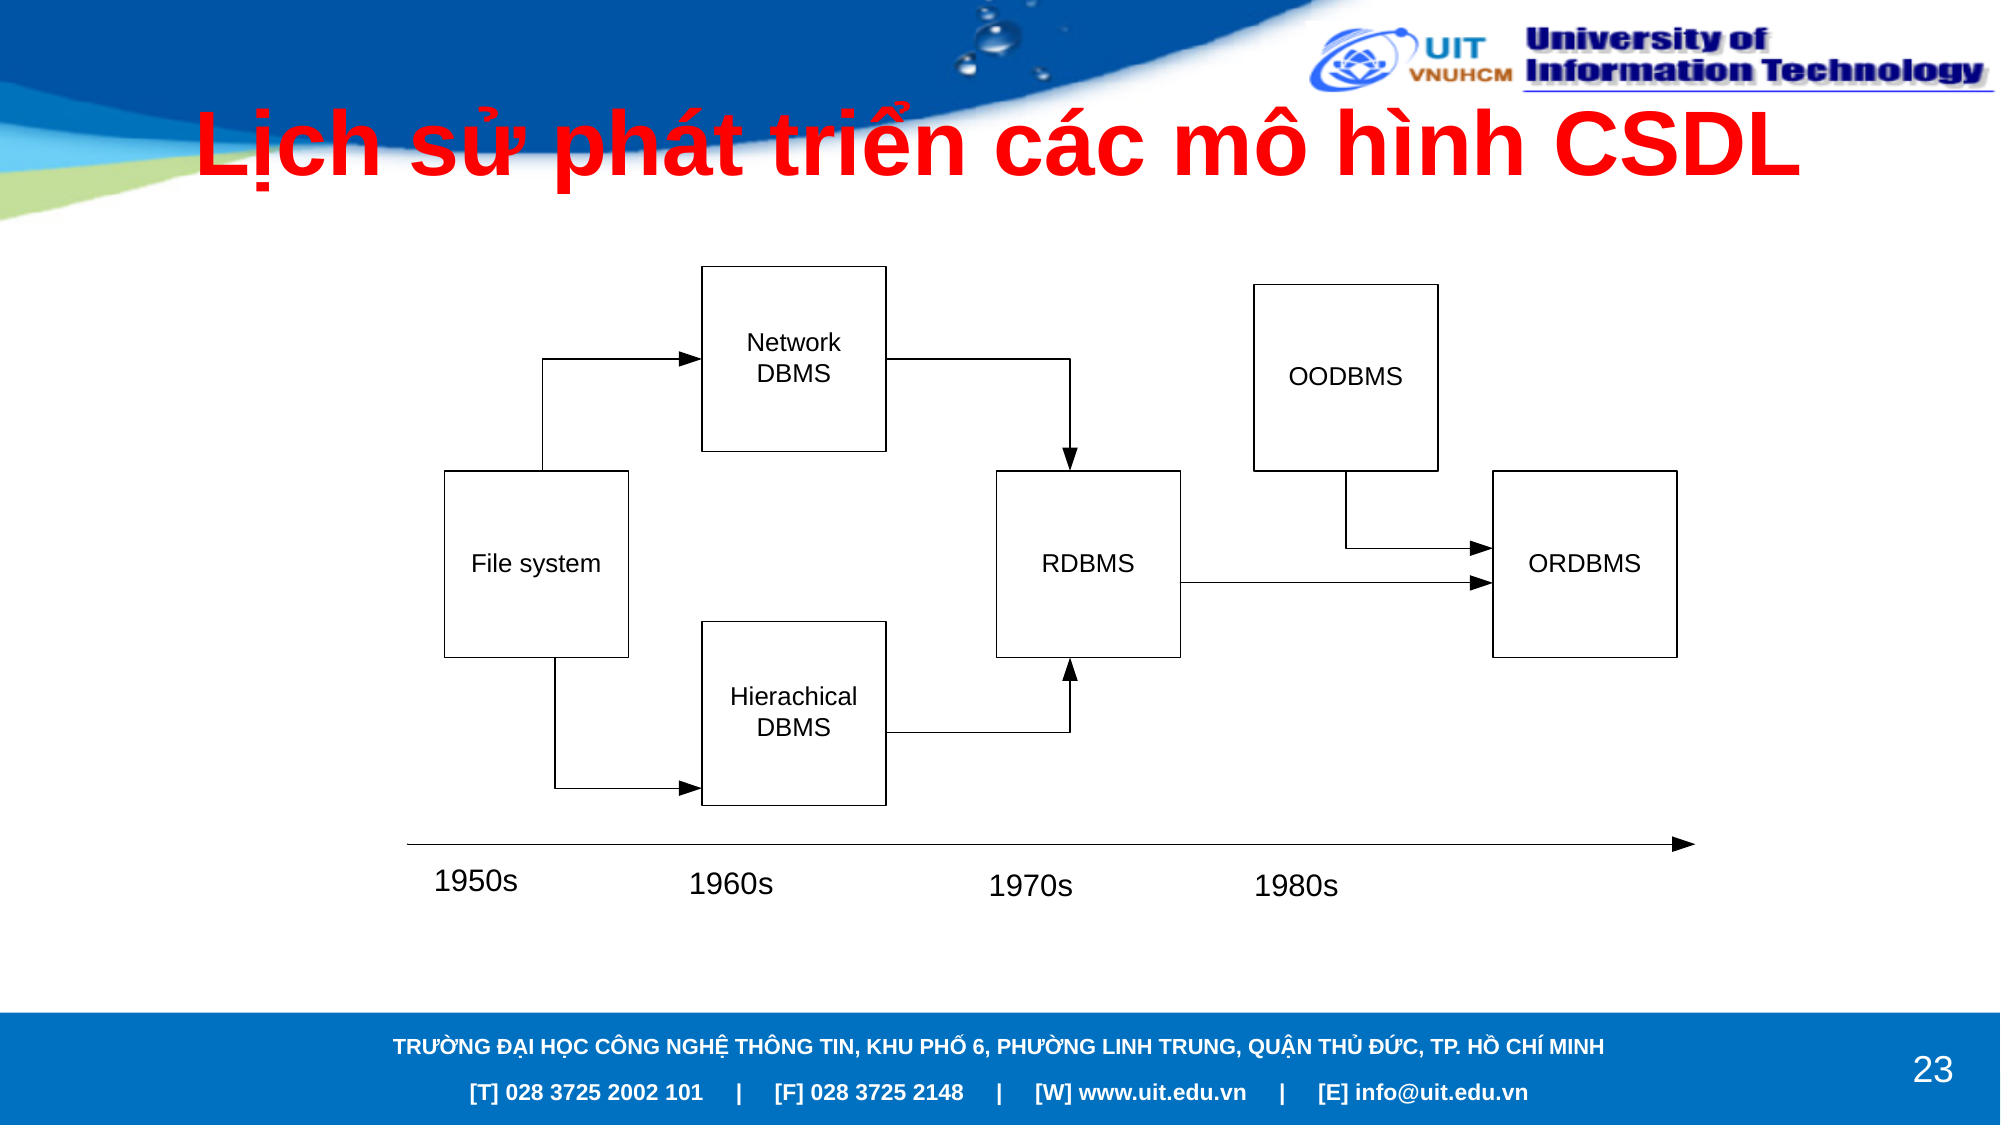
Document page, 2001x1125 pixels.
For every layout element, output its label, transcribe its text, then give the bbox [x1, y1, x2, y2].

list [276, 262, 1724, 919]
title Lịch sử phát triển các mô hình CSDL [99, 45, 1900, 233]
picture [0, 0, 2001, 1125]
